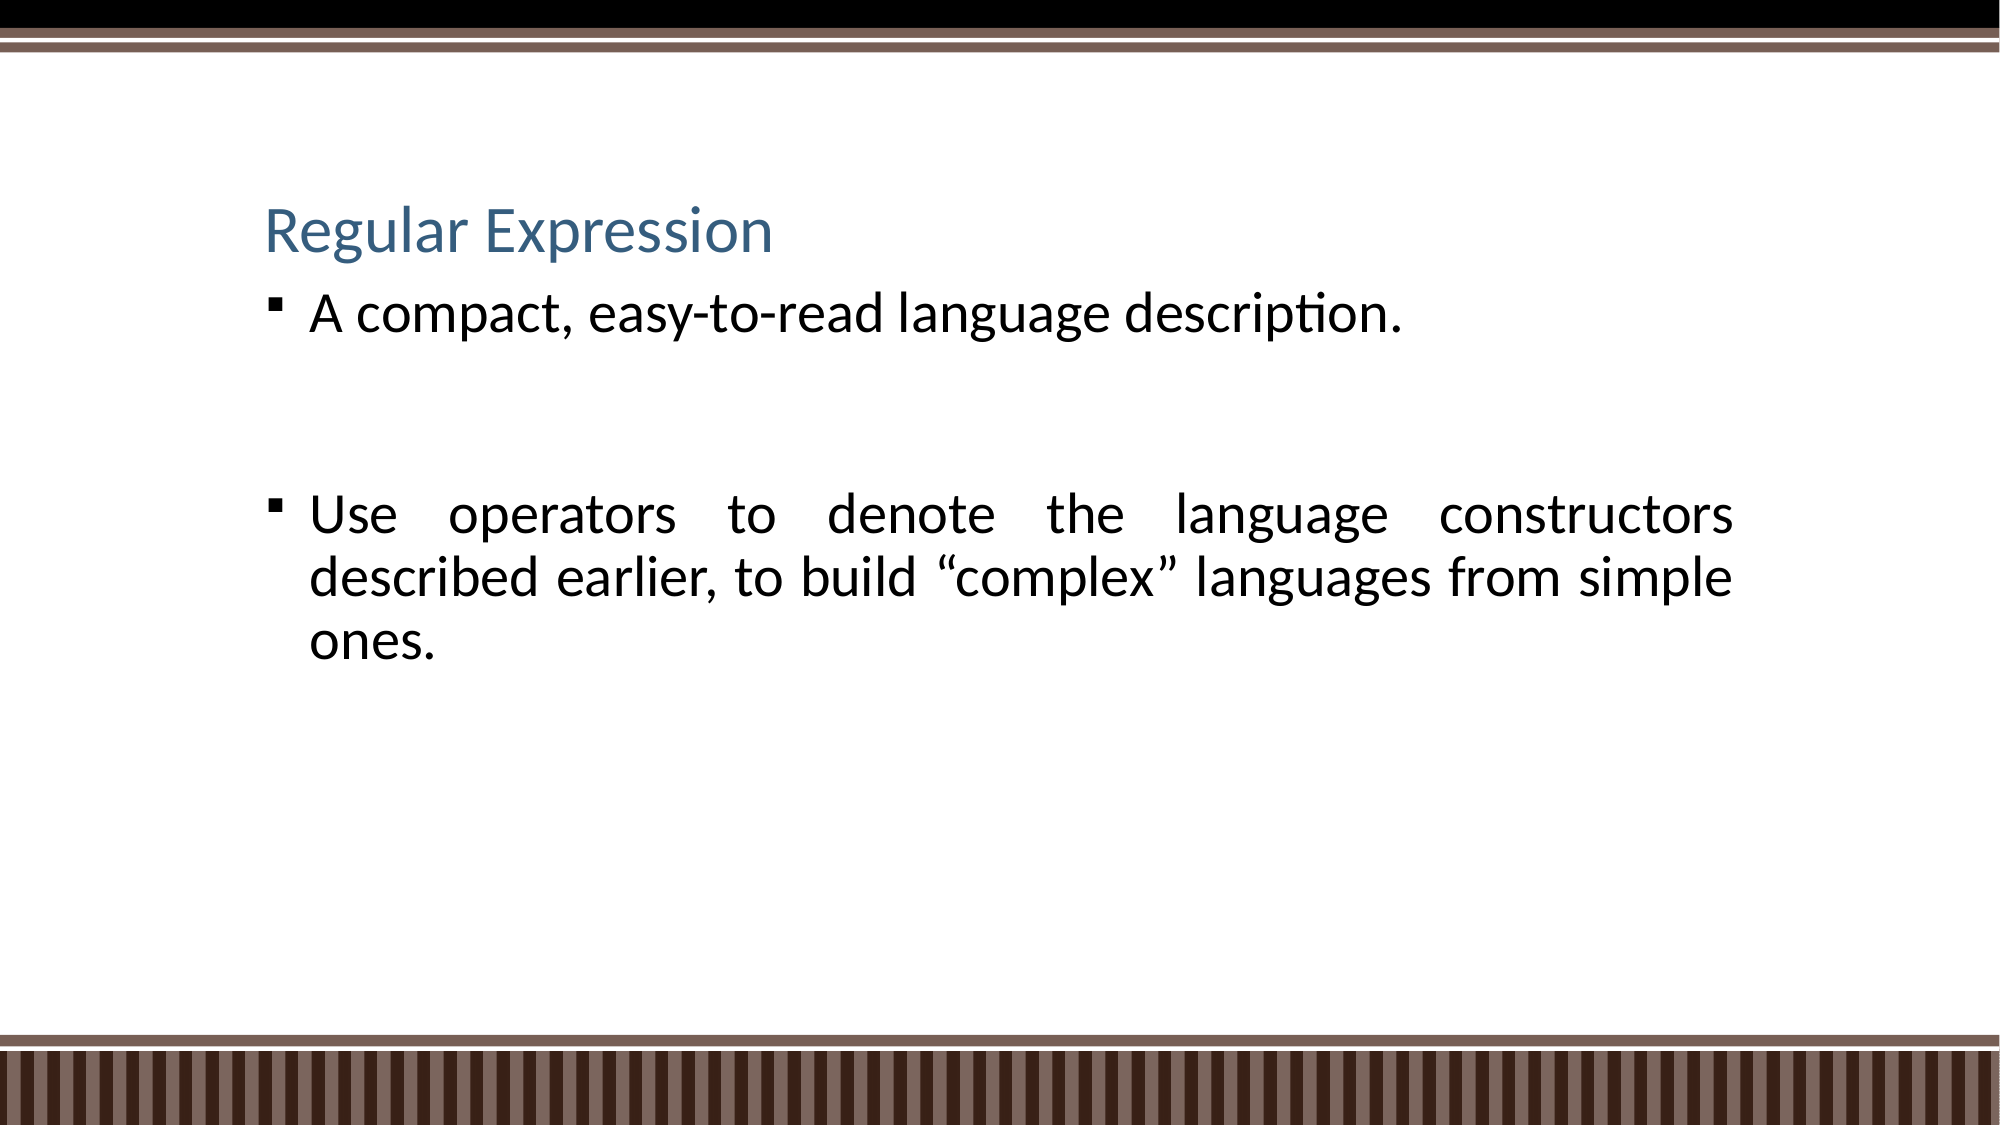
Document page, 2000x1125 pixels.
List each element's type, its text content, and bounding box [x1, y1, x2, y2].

list A compact, easy-to-read language description. Use operators to denote the language constructors described earlier, to build “complex” languages from simple ones. [249, 275, 1750, 875]
title Regular Expression [249, 99, 1750, 275]
